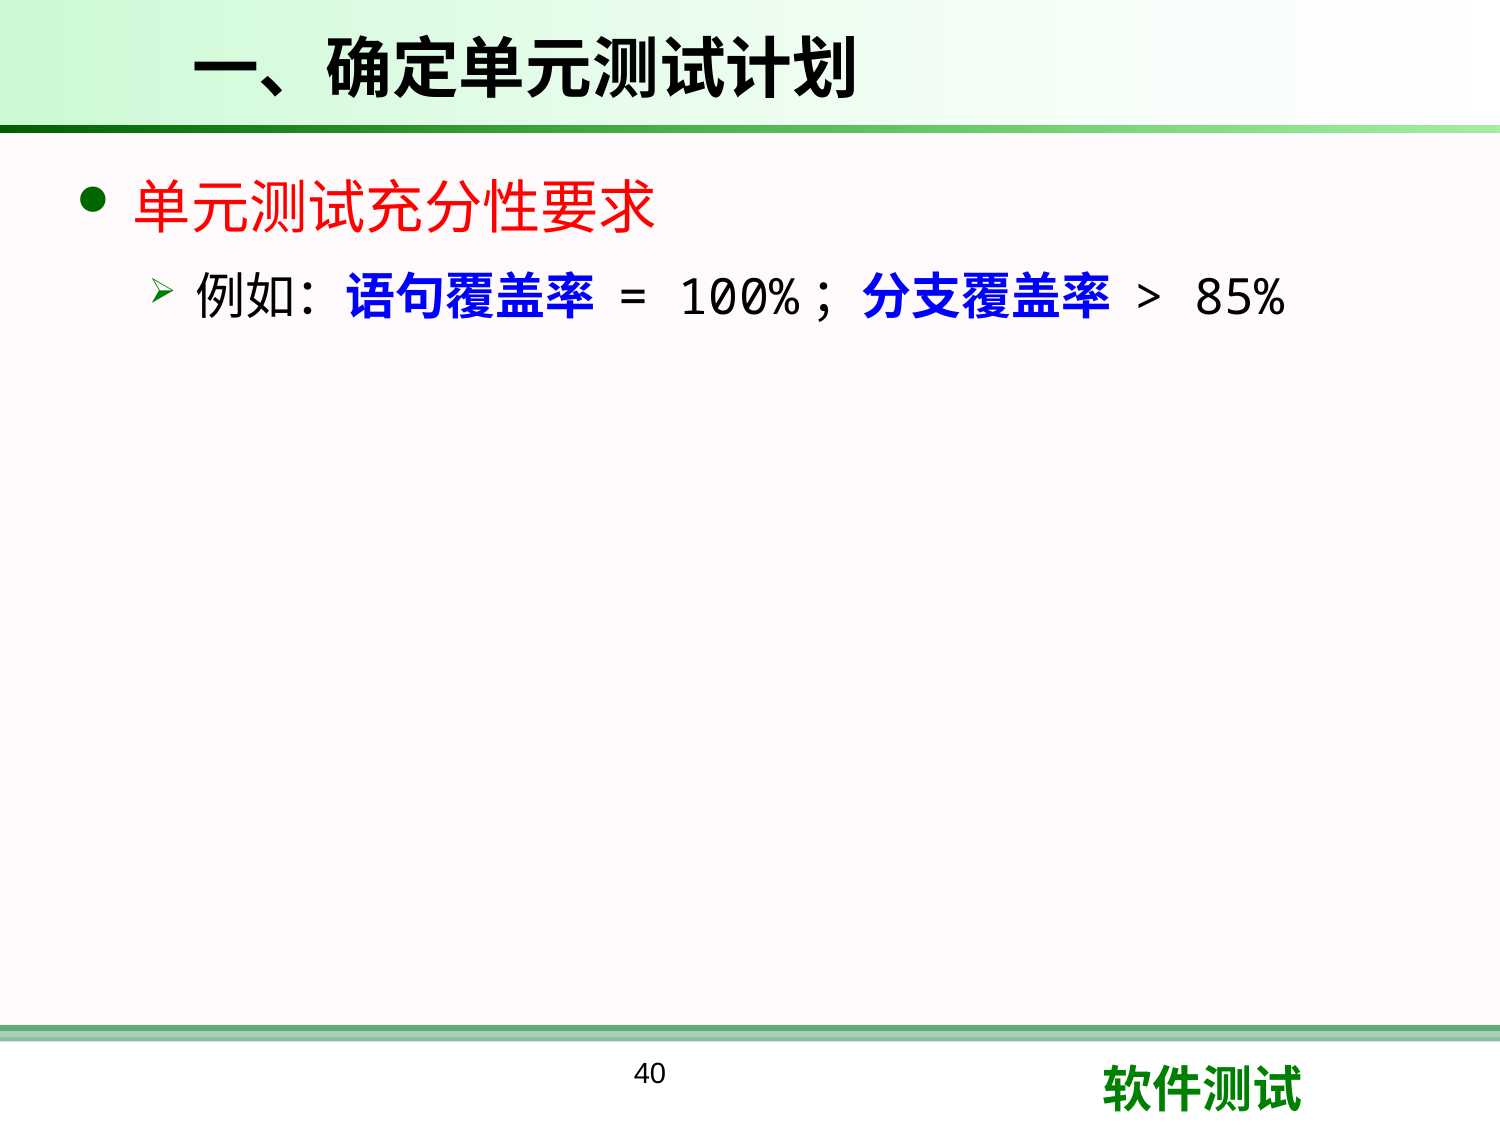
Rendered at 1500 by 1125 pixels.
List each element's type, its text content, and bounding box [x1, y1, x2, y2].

list 单元测试充分性要求 例如：语句覆盖率 = 100%；分支覆盖率 > 85% [58, 162, 1463, 1001]
footer 40 [412, 1046, 888, 1125]
title 一、确定单元测试计划 [176, 12, 1223, 119]
